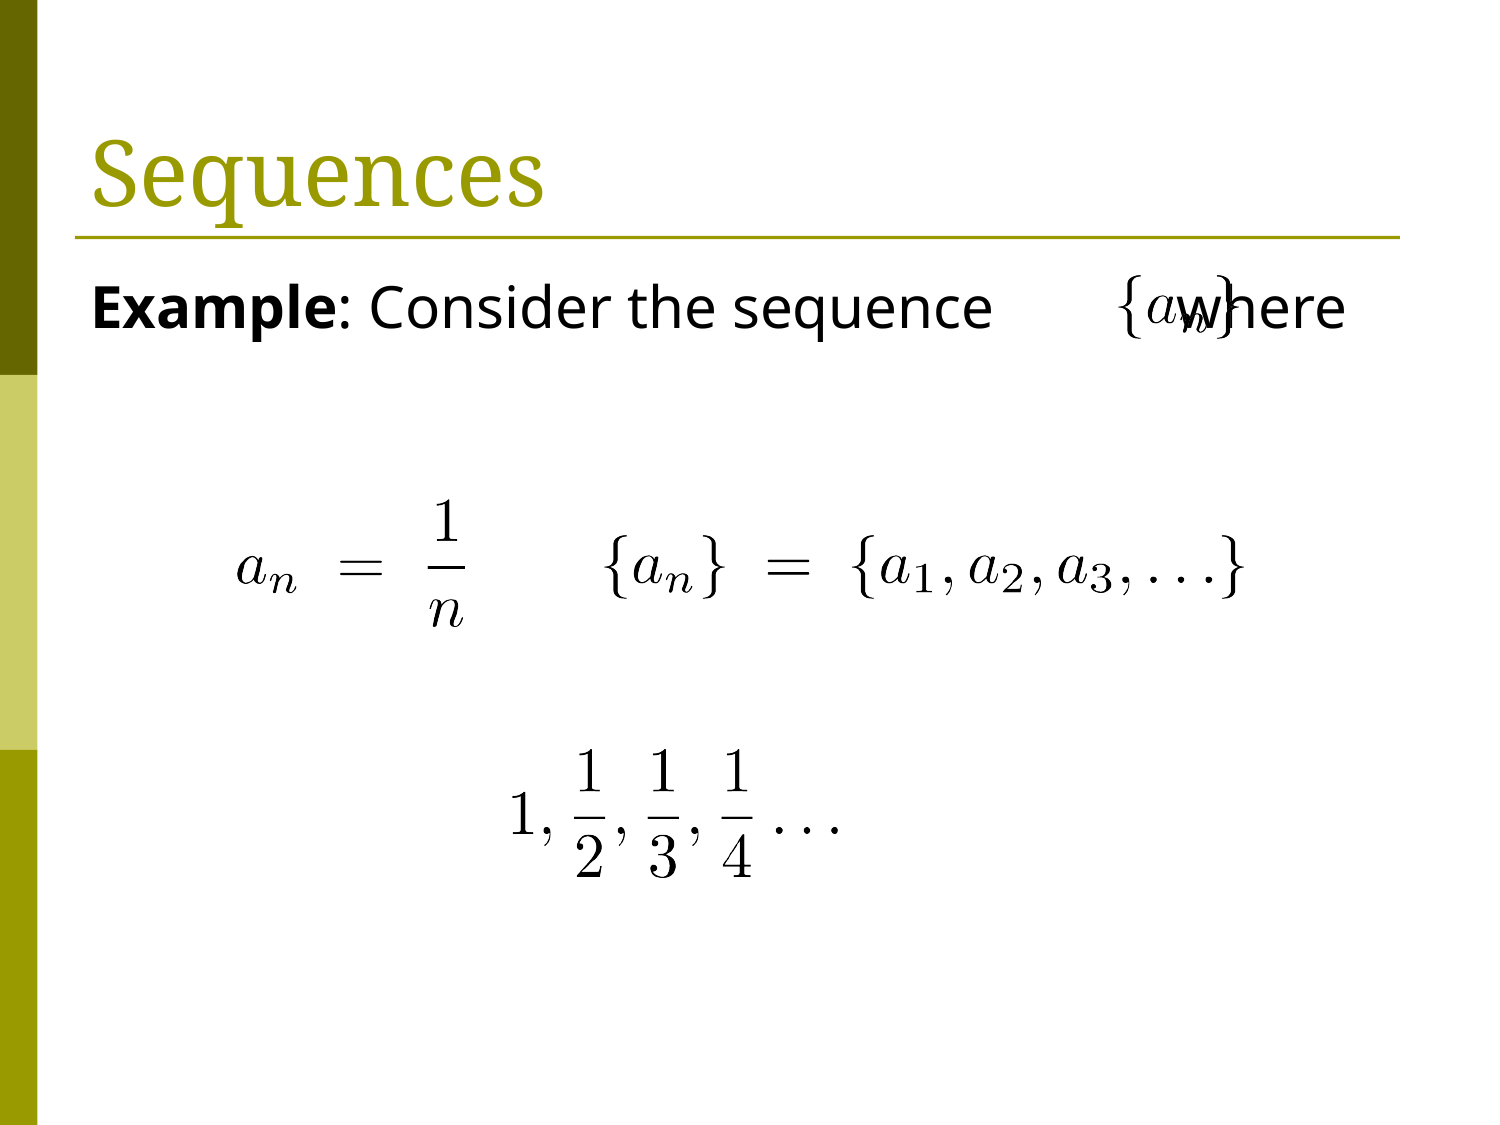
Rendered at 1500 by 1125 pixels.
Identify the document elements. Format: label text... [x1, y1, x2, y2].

title Sequences [75, 45, 1425, 233]
picture [1118, 275, 1239, 339]
picture [237, 499, 465, 627]
list Example: Consider the sequence where [75, 262, 1425, 1006]
picture [512, 749, 838, 878]
picture [604, 535, 1244, 599]
